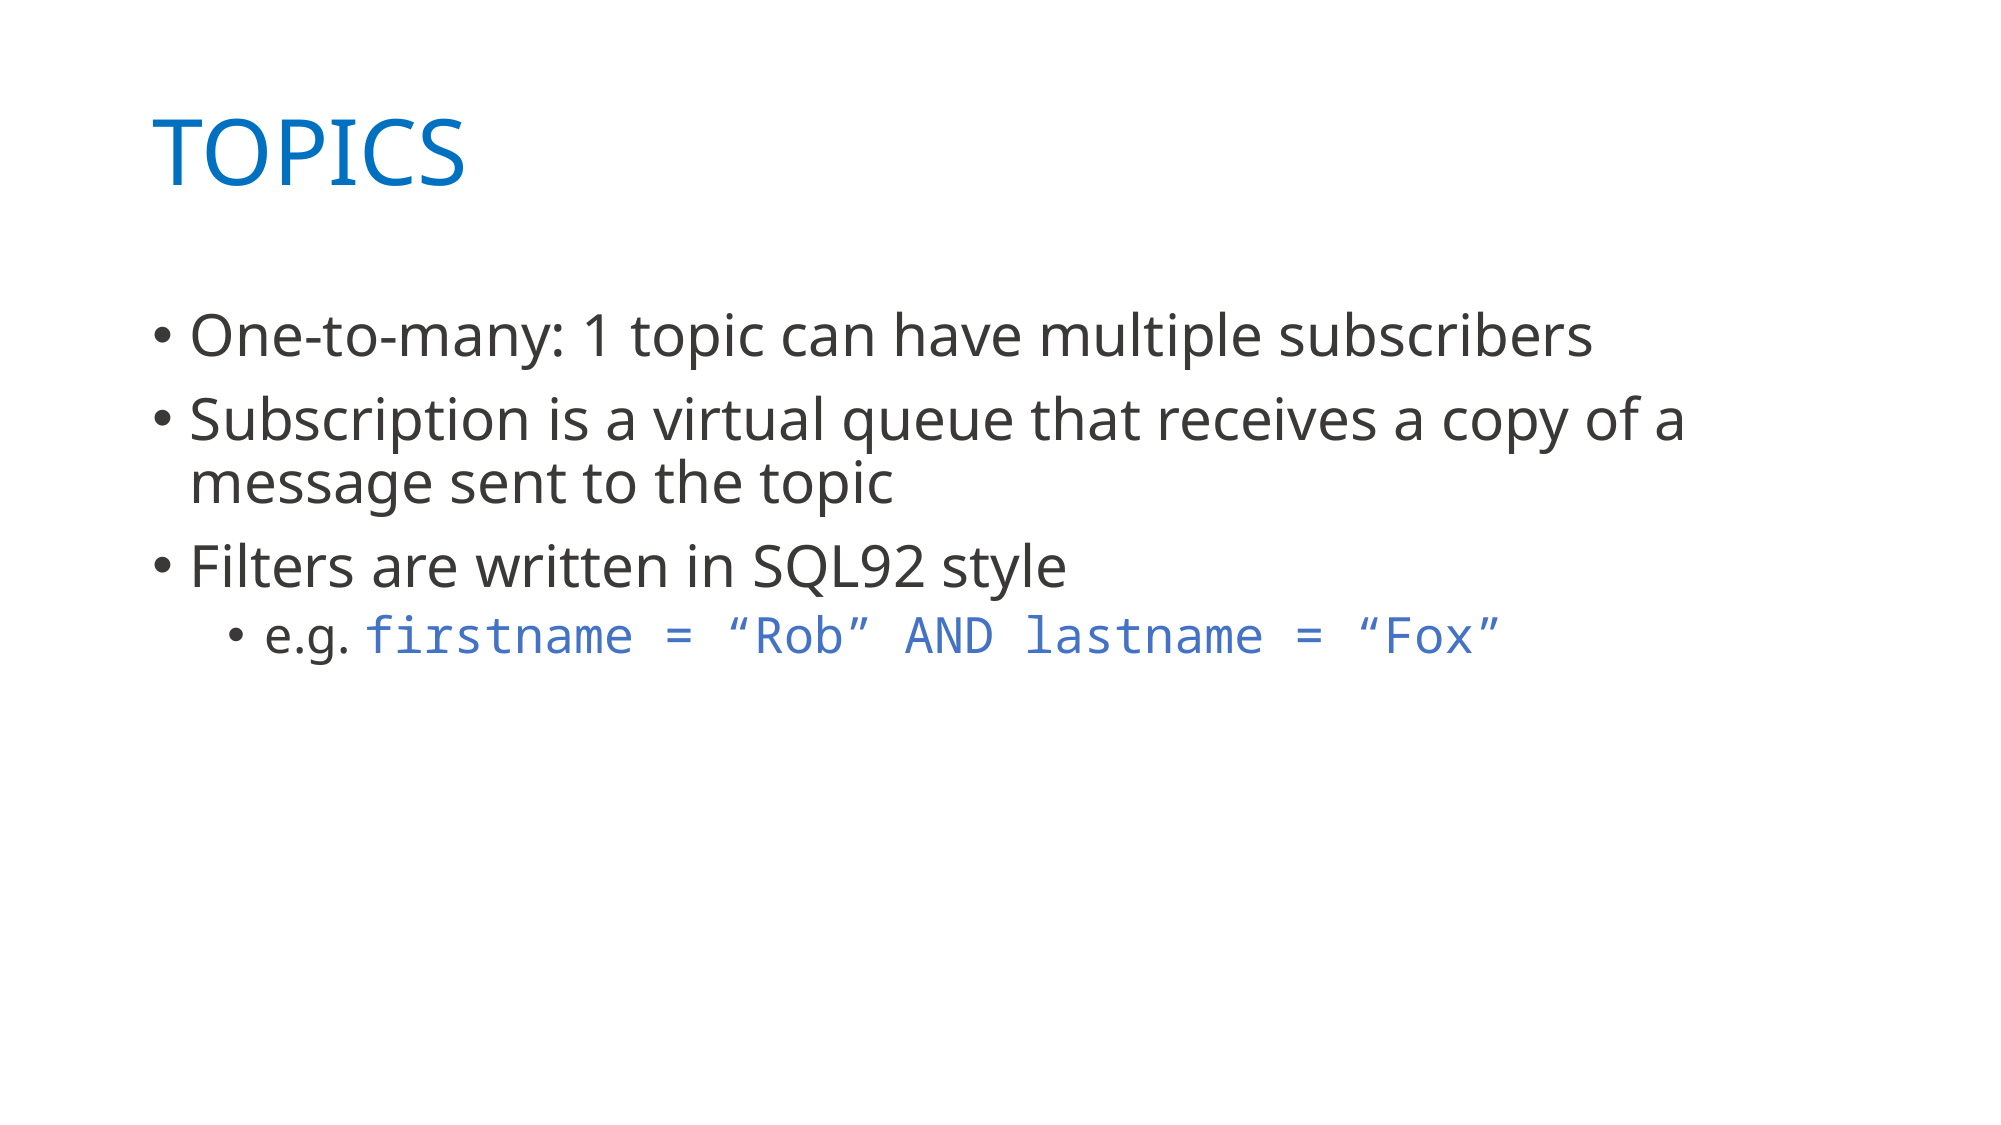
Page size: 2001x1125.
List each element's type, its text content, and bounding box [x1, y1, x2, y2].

title TOPICS [137, 59, 1863, 253]
list One-to-many: 1 topic can have multiple subscribers Subscription is a virtual queue that receives a copy of a message sent to the topic Filters are written in SQL92 style e.g. firstname = “Rob” AND lastname = “Fox” [137, 298, 1863, 1014]
